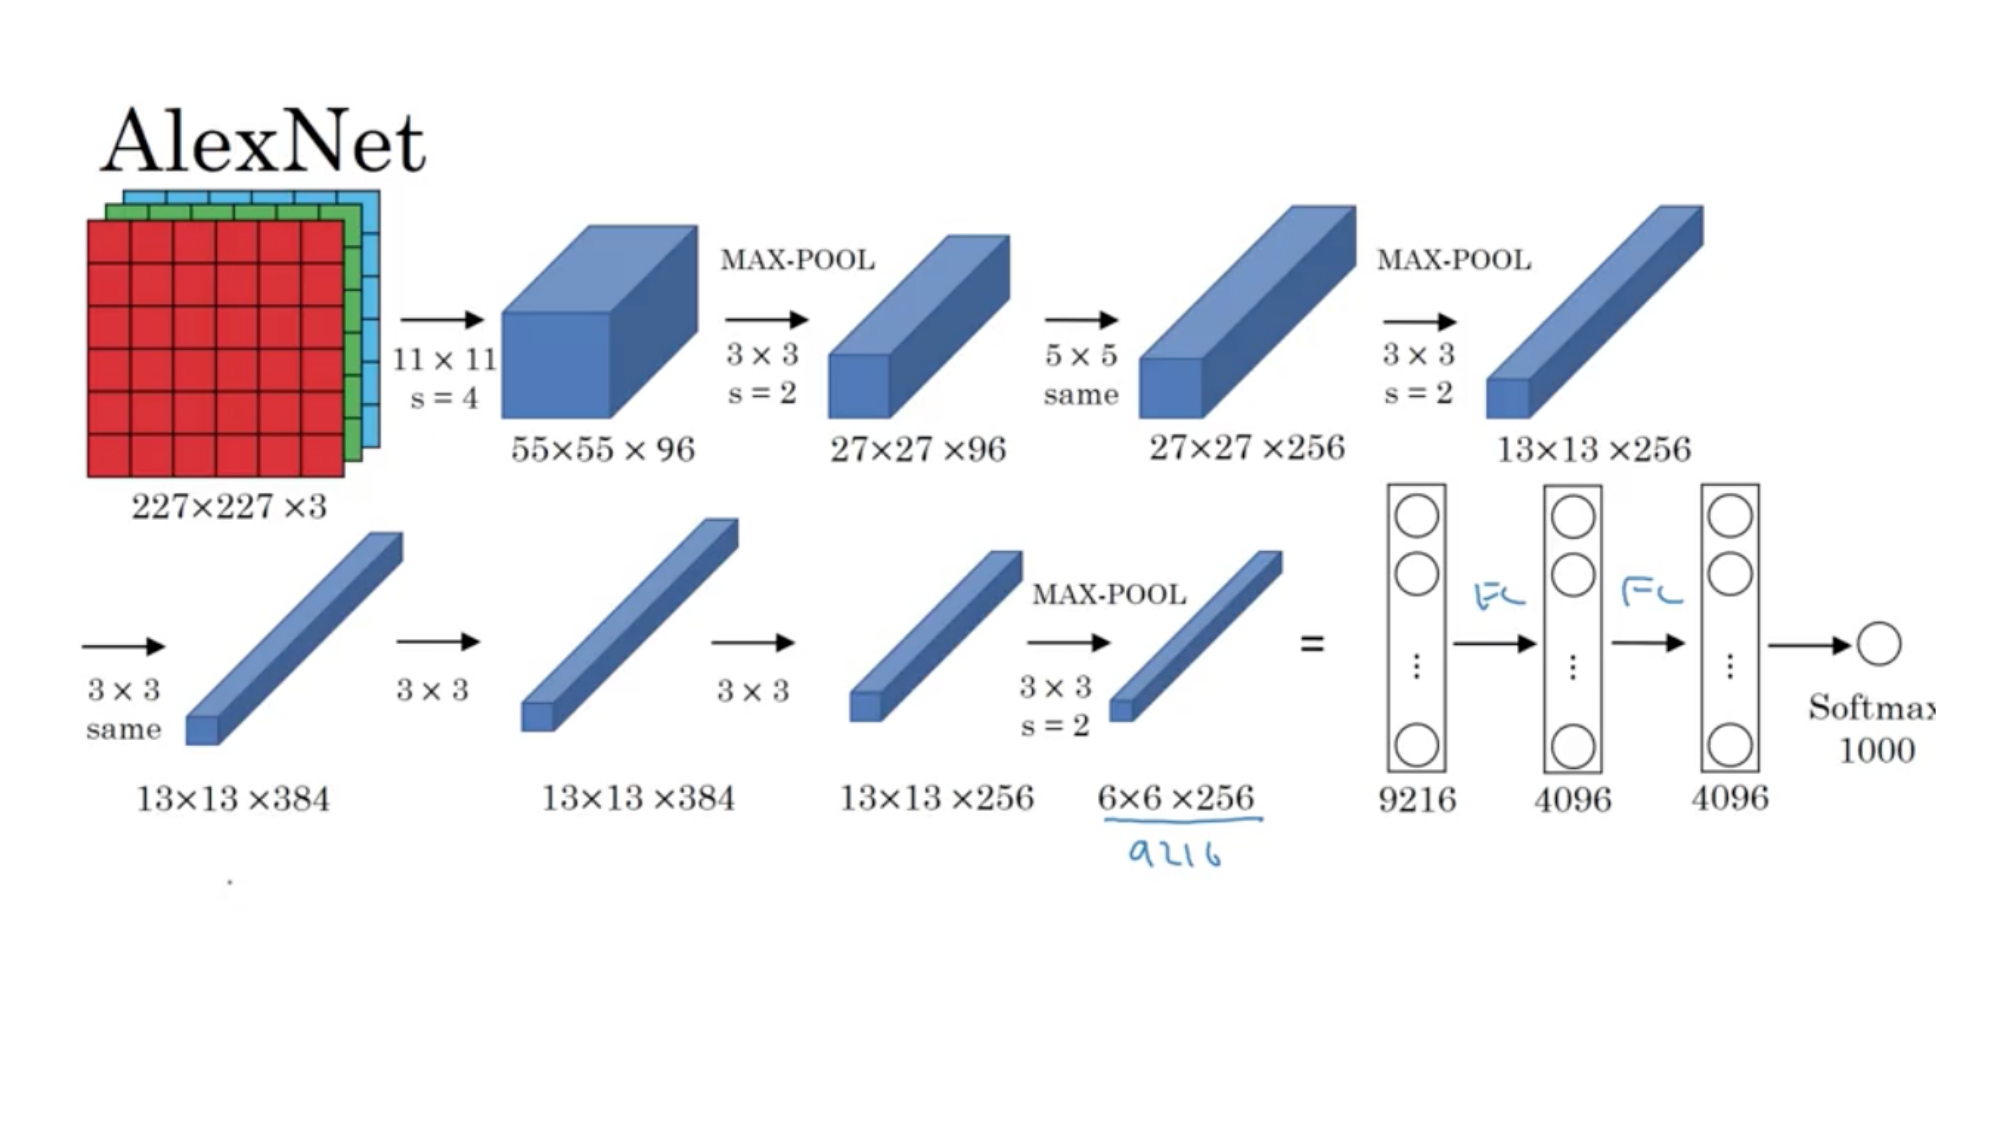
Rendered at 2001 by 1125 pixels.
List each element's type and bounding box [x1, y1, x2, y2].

list [64, 80, 1936, 1045]
